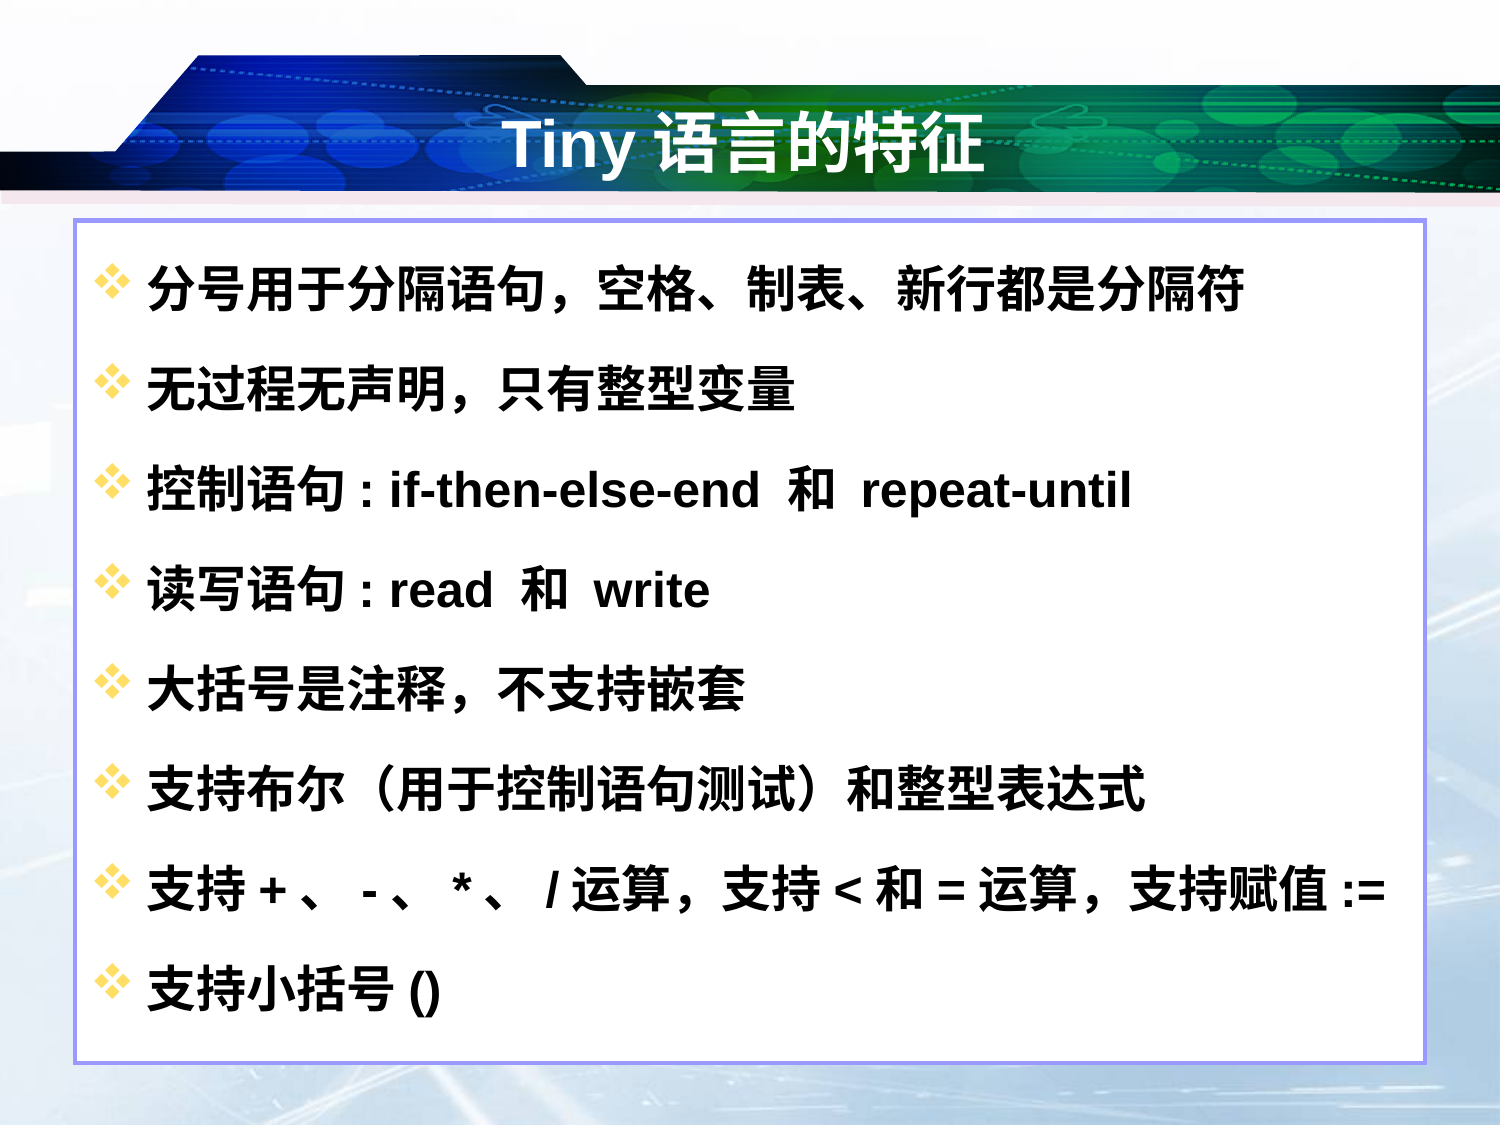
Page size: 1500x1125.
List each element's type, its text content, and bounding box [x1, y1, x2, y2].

picture [0, 0, 1500, 1125]
list 分号用于分隔语句，空格、制表、新行都是分隔符 无过程无声明，只有整型变量 控制语句: if-then-else-end 和 repeat-until 读写语句: read 和 write 大括号是注释，不支持嵌套 支持布尔（用于控制语句测试）和整型表达式 支持+、-、*、/运算，支持<和=运算，支持赋值:= 支持小括号() [74, 220, 1426, 1064]
title Tiny语言的特征 [99, 94, 1388, 188]
